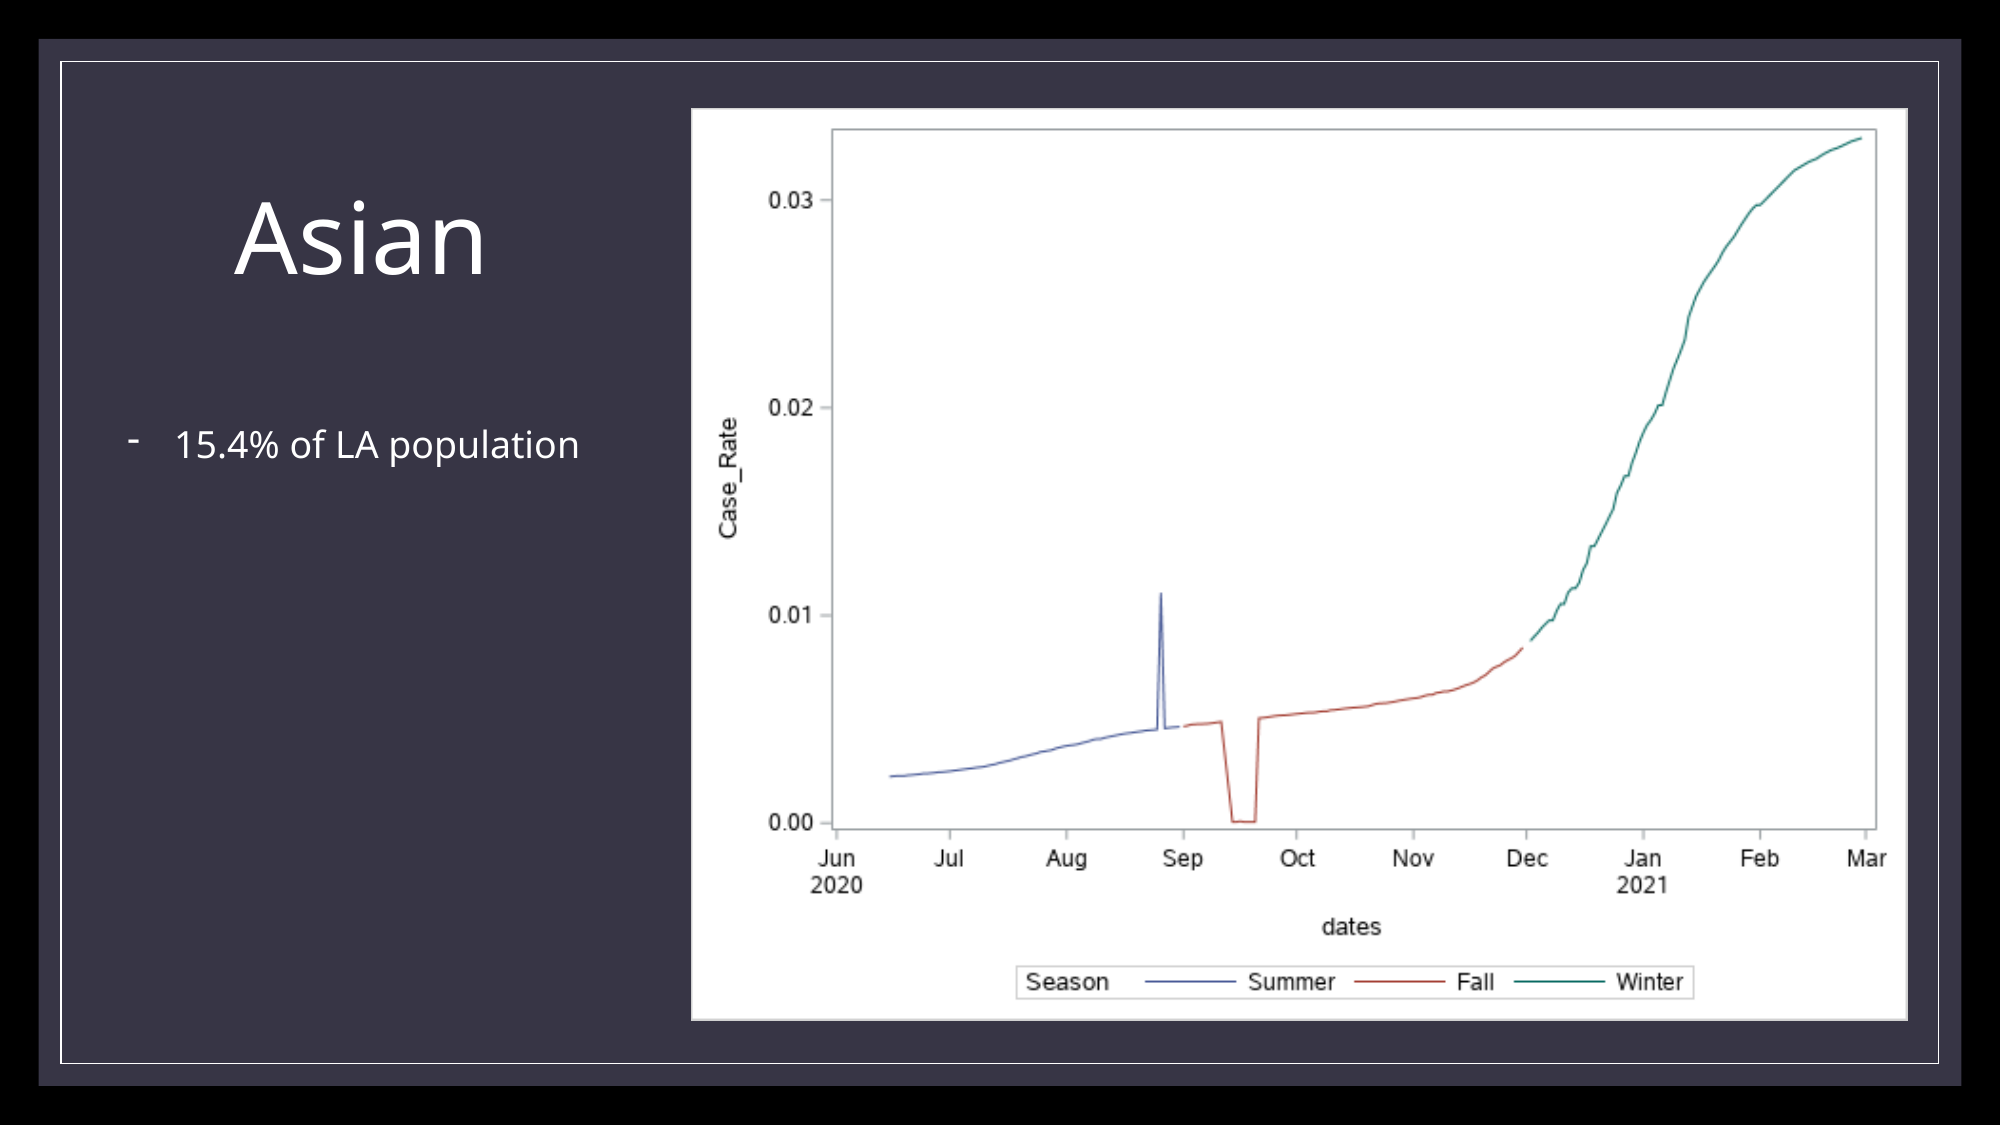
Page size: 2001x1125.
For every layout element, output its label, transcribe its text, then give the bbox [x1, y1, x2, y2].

title Asian [112, 108, 612, 376]
text_box 15.4% of LA population [112, 391, 622, 474]
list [691, 108, 1908, 1022]
